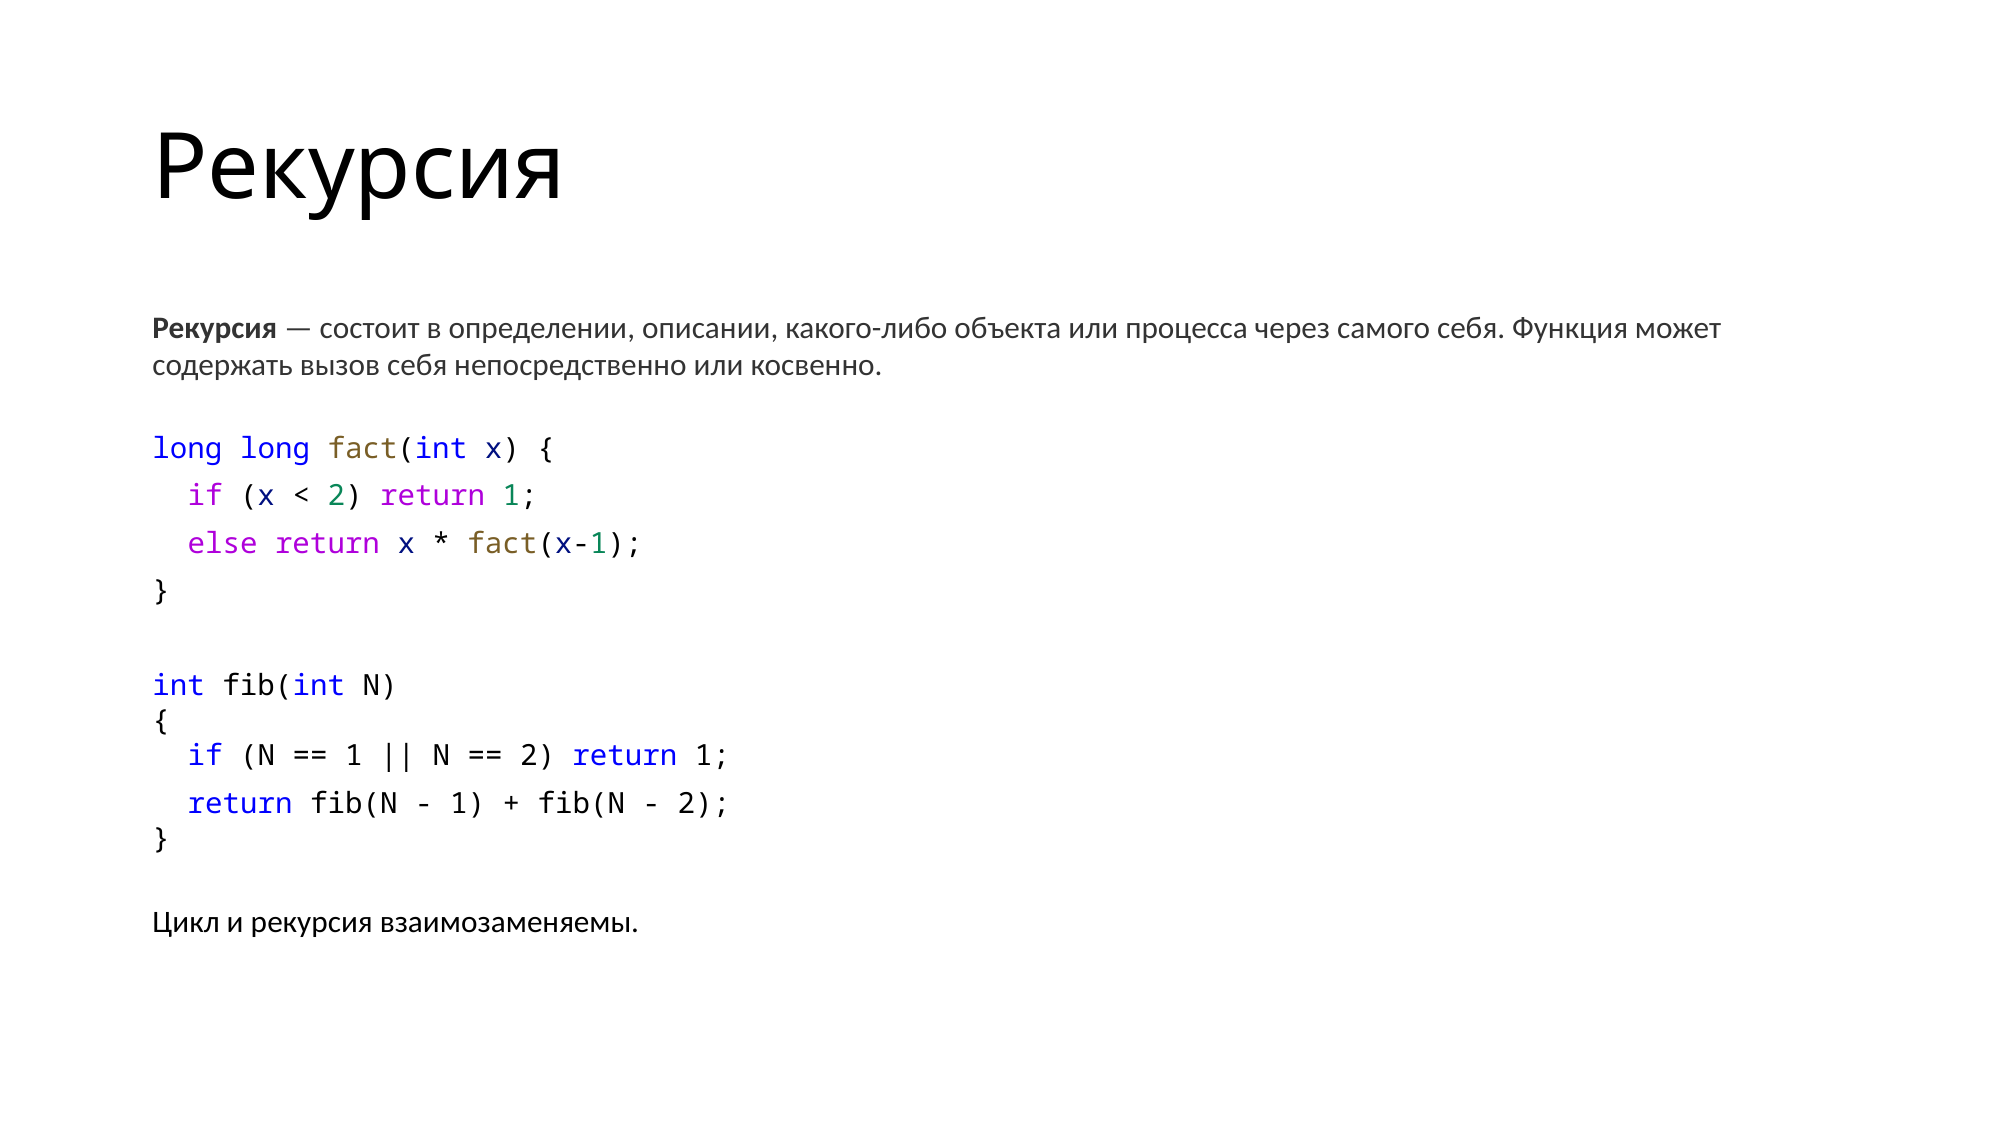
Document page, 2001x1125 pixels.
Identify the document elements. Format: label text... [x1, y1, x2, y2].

list Рекурсия — состоит в определении, описании, какого-либо объекта или процесса через самого себя. Функция может содержать вызов себя непосредственно или косвенно. long long fact(int x) { if (x < 2) return 1; else return x * fact(x-1); } int fib(int N) { if (N == 1 || N == 2) return 1; return fib(N - 1) + fib(N - 2); } Цикл и рекурсия взаимозаменяемы. [137, 299, 1863, 1014]
title Рекурсия [137, 59, 1863, 278]
